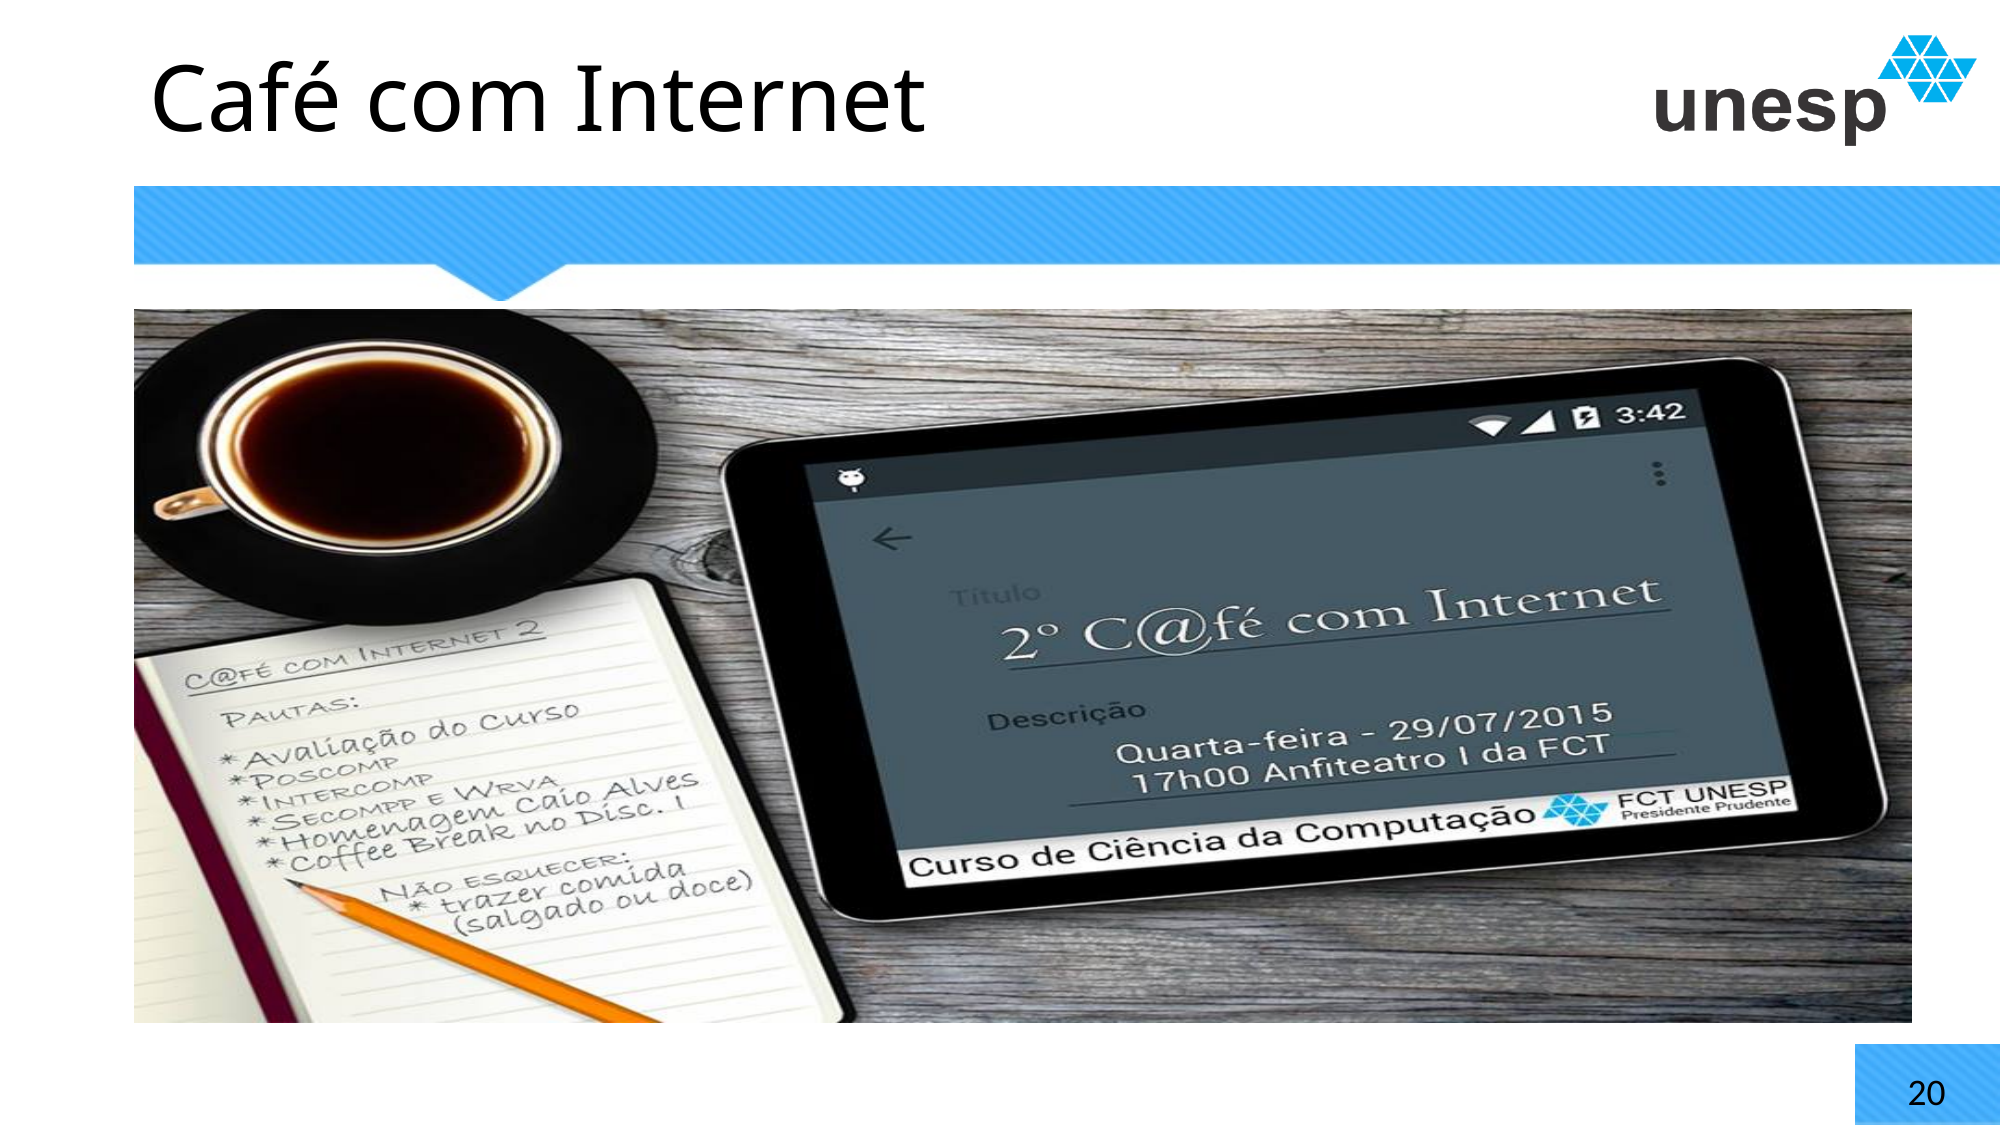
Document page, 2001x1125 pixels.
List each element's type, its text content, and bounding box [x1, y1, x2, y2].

title Café com Internet [134, 22, 1551, 182]
picture [1656, 35, 1977, 146]
picture [1855, 1044, 2000, 1125]
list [134, 309, 1912, 1023]
picture [134, 186, 2000, 301]
